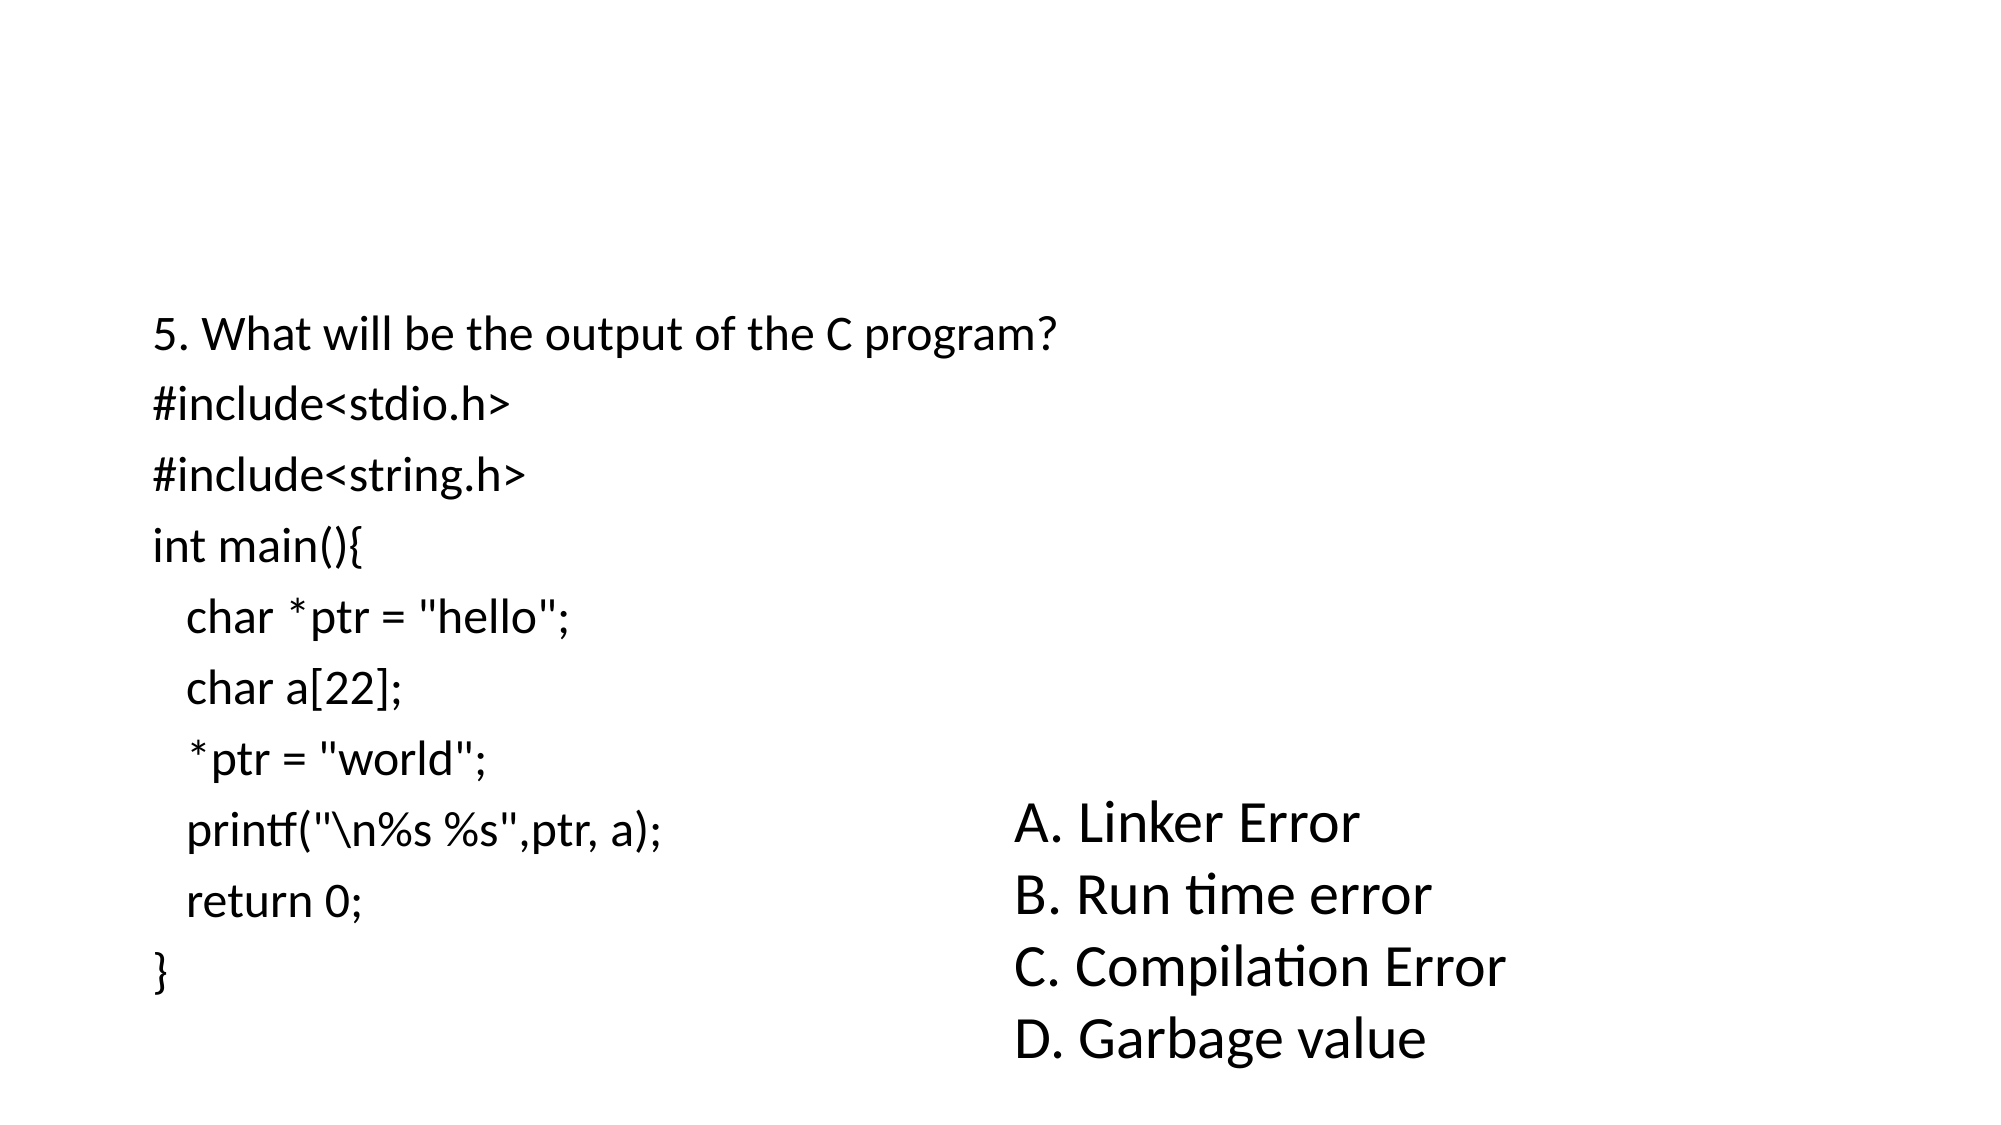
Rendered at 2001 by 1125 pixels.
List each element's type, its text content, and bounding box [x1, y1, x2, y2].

text_box A. Linker Error B. Run time error C. Compilation Error D. Garbage value [999, 774, 2000, 1078]
list 5. What will be the output of the C program? #include<stdio.h> #include<string.h> int main(){ char *ptr = "hello"; char a[22]; *ptr = "world"; printf("\n%s %s",ptr, a); return 0; } [137, 299, 1863, 1014]
